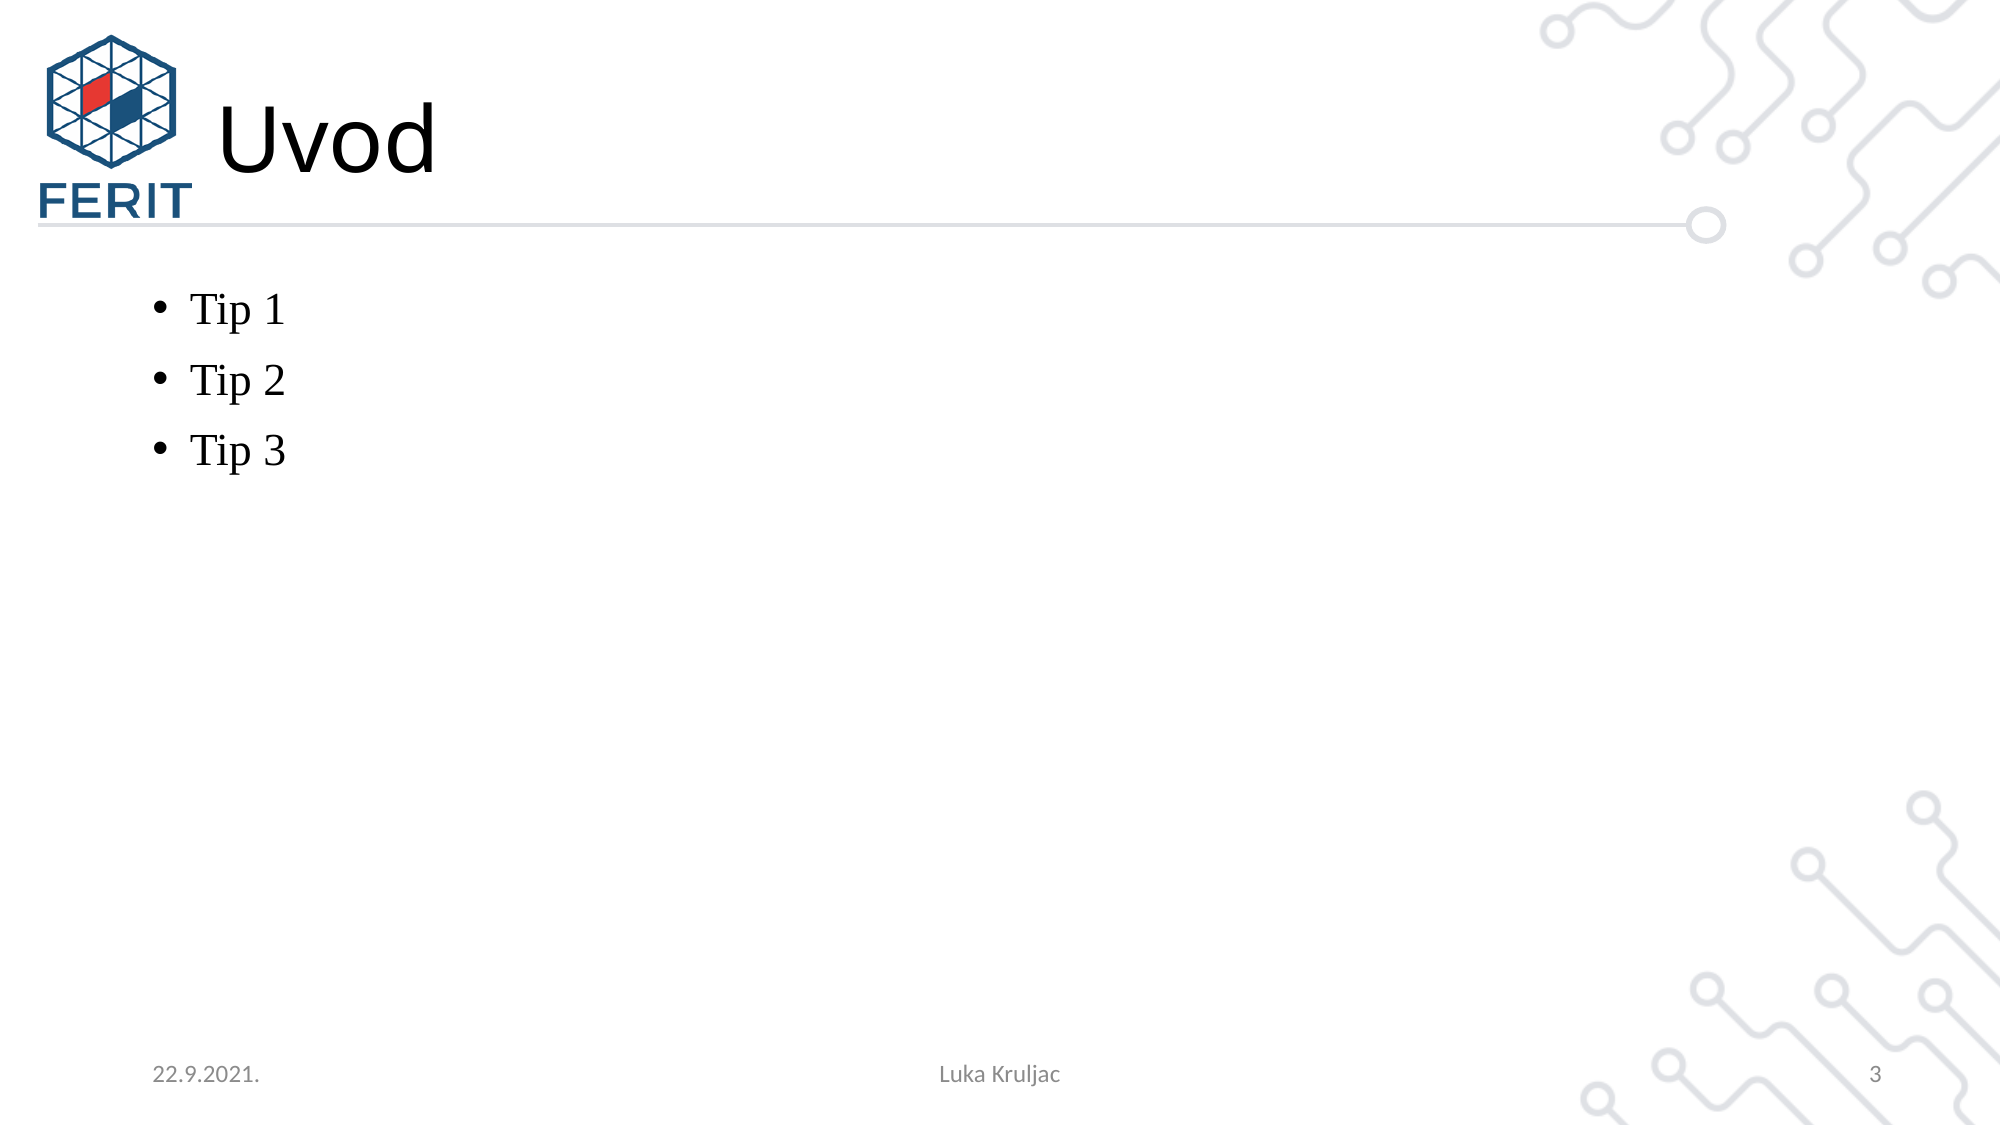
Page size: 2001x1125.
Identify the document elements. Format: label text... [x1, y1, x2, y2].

picture [1535, 0, 2000, 312]
picture [1446, 692, 2000, 1125]
text_box [2, 24, 227, 227]
footer Luka Kruljac [662, 1042, 1338, 1103]
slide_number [137, 1042, 588, 1103]
title Uvod [227, 59, 1535, 223]
list Tip 1 Tip 2 Tip 3 [137, 277, 1863, 992]
